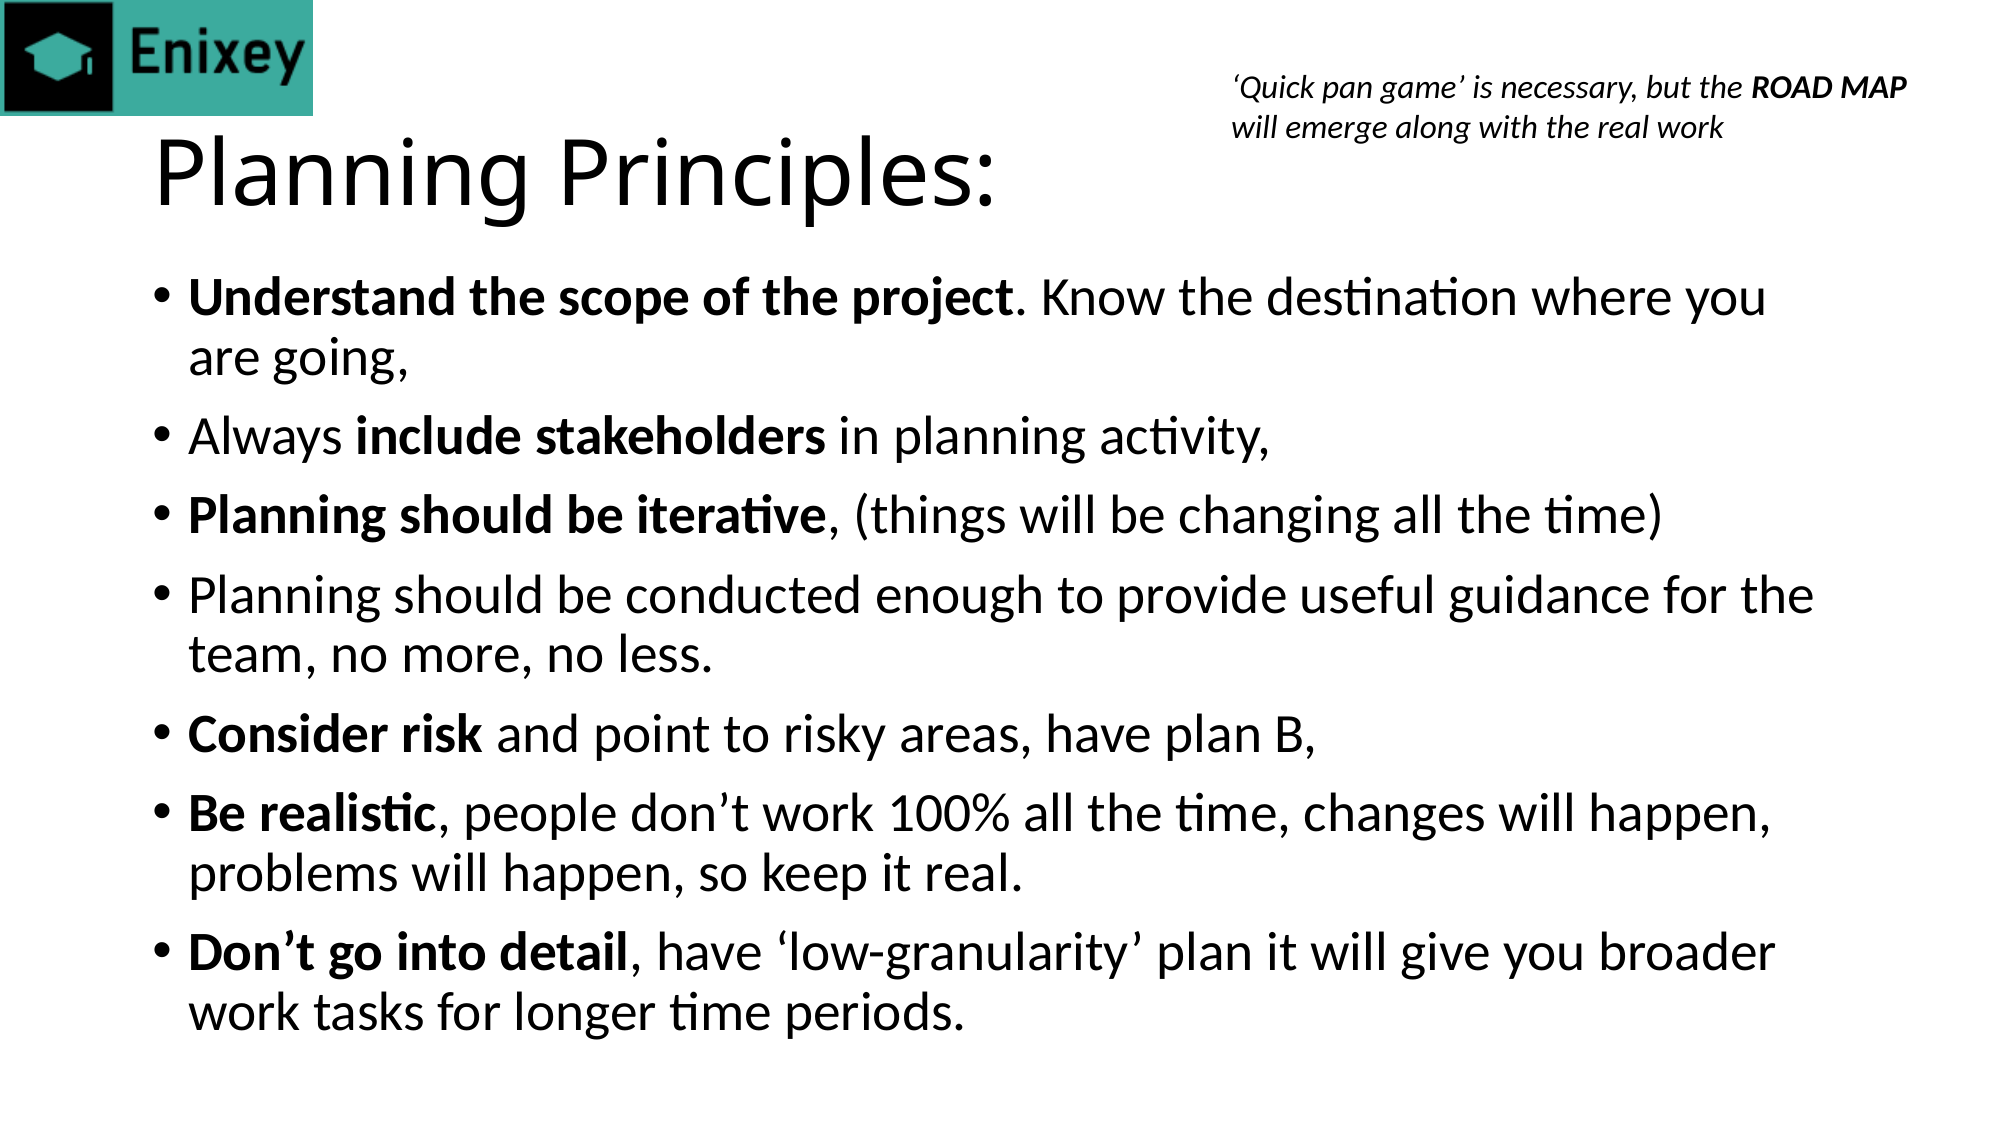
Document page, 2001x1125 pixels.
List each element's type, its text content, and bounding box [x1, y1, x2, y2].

picture [0, 0, 313, 116]
title Planning Principles: [137, 75, 1863, 260]
text_box ‘Quick pan game’ is necessary, but the ROAD MAP will emerge along with the real work [1216, 57, 1930, 153]
list Understand the scope of the project. Know the destination where you are going, Always include stakeholders in planning activity, Planning should be iterative, (things will be changing all the time) Planning should be conducted enough to provide useful guidance for the team, no more, no less. Consider risk and point to risky areas, have plan B, Be realistic, people don’t work 100% all the time, changes will happen, problems will happen, so keep it real. Don’t go into detail, have ‘low-granularity’ plan it will give you broader work tasks for longer time periods. [137, 260, 1863, 1053]
